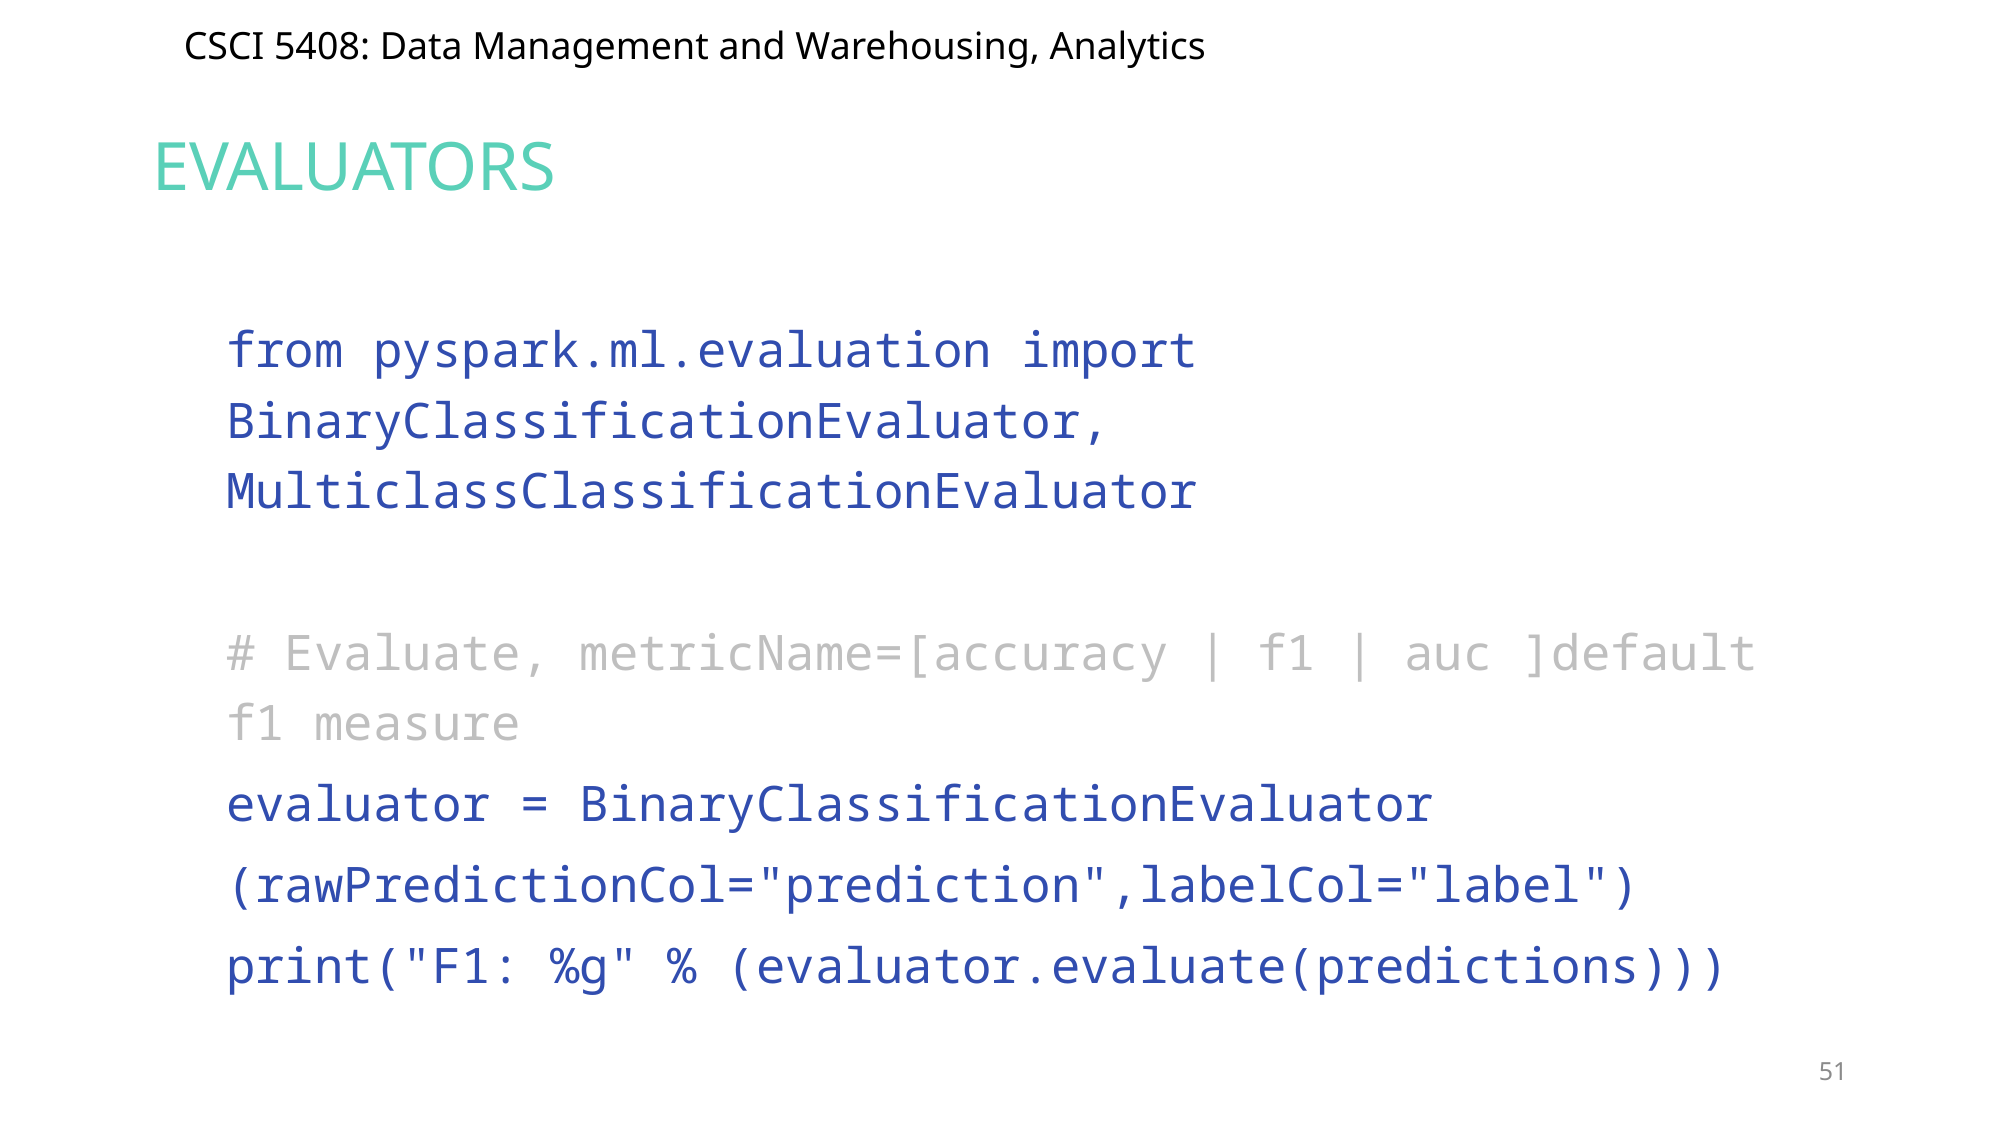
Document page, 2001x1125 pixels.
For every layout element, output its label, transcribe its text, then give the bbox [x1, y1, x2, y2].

title evaluators [137, 59, 1863, 278]
list from pyspark.ml.evaluation import BinaryClassificationEvaluator, MulticlassClassificationEvaluator # Evaluate, metricName=[accuracy | f1 | auc ]default f1 measure evaluator = BinaryClassificationEvaluator (rawPredictionCol="prediction",labelCol="label") print("F1: %g" % (evaluator.evaluate(predictions))) [137, 299, 1863, 1014]
slide_number 51 [1412, 1042, 1863, 1103]
